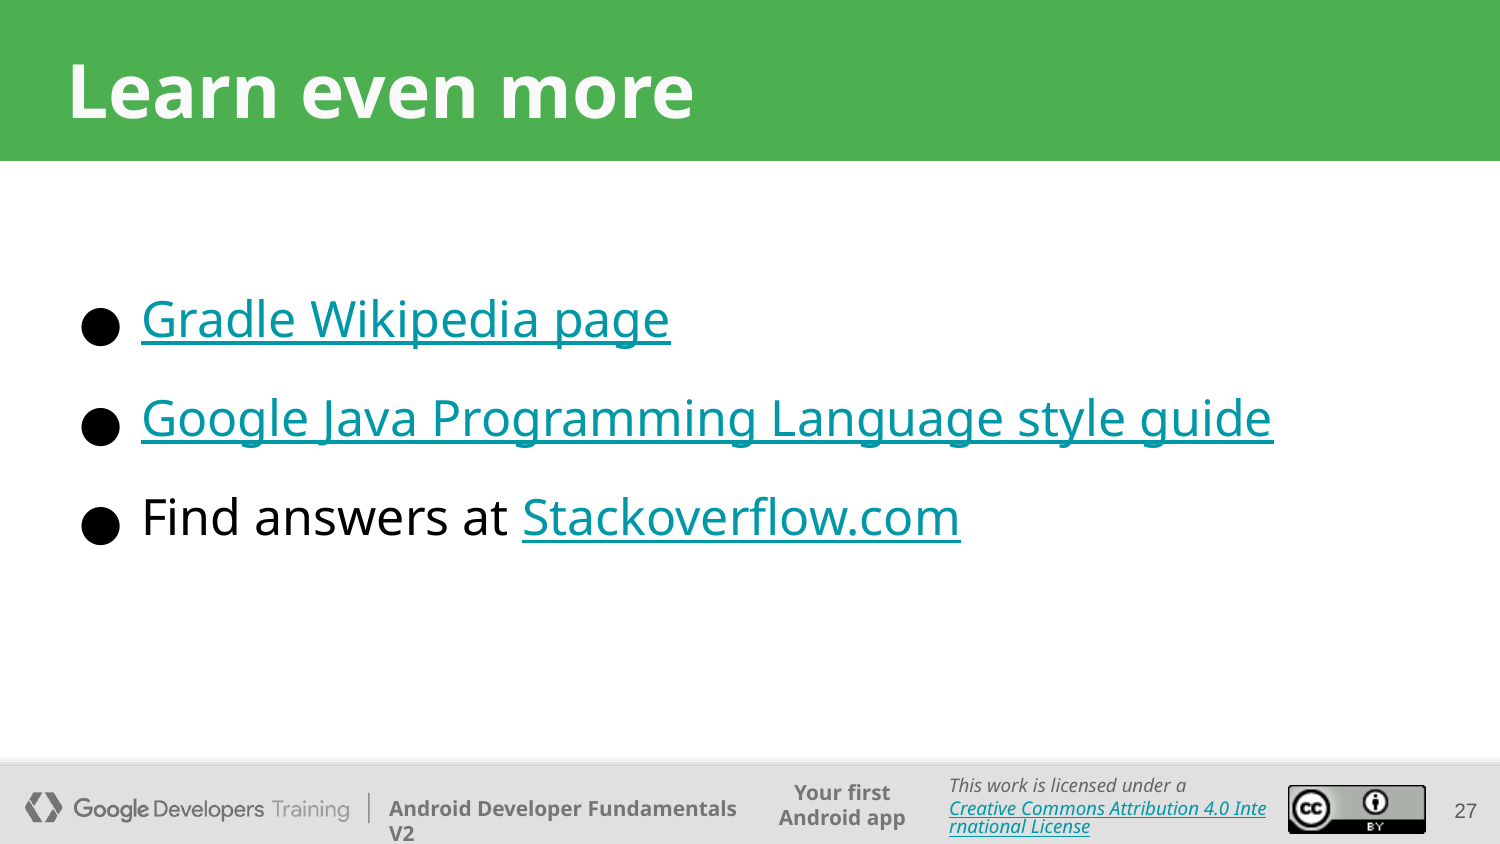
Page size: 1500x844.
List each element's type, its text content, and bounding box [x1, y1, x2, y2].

title Learn even more [51, 28, 1449, 122]
slide_number 27 [1402, 777, 1493, 842]
picture [0, 161, 1500, 844]
list Gradle Wikipedia page Google Java Programming Language style guide Find answers at Stackoverflow.com [51, 261, 1449, 704]
